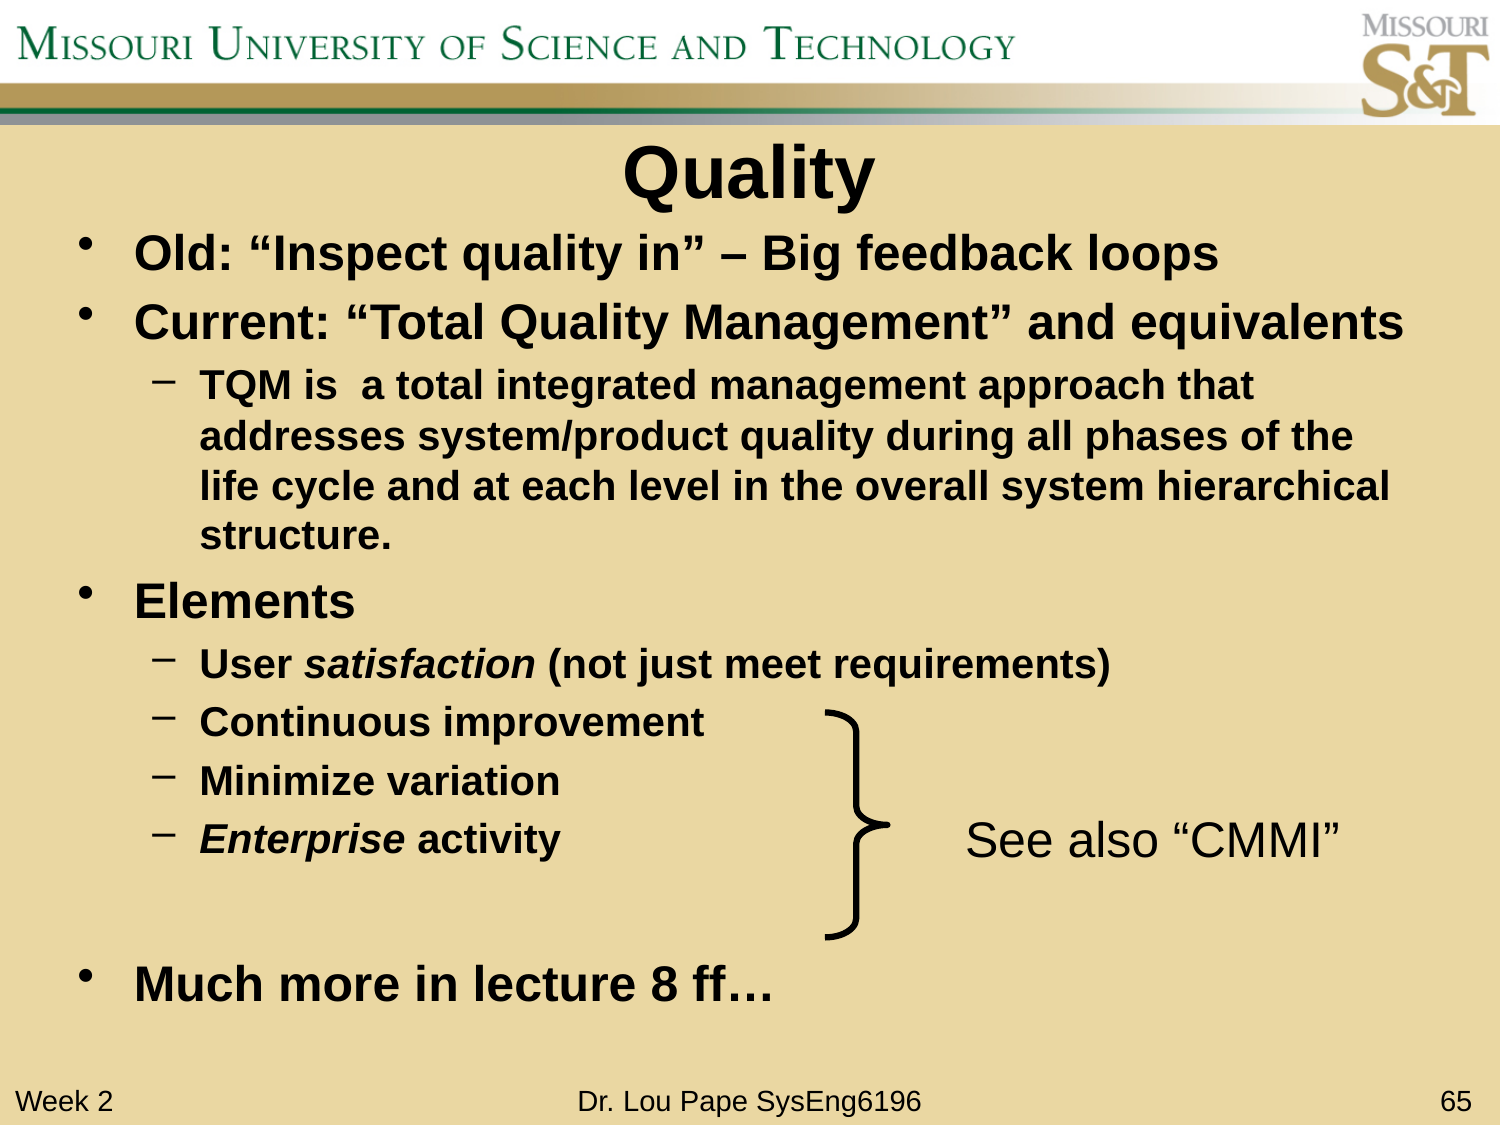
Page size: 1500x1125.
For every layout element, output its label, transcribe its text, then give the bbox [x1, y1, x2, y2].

picture [0, 0, 1500, 125]
title Quality [112, 112, 1388, 212]
slide_number Week 2 [0, 1074, 313, 1125]
footer Dr. Lou Pape SysEng6196 [512, 1074, 988, 1125]
slide_number 65 [1174, 1074, 1488, 1125]
text_box [824, 712, 888, 938]
text_box See also “CMMI” [950, 799, 1356, 875]
list Old: “Inspect quality in” – Big feedback loops Current: “Total Quality Management” and equivalents TQM is a total integrated management approach that addresses system/product quality during all phases of the life cycle and at each level in the overall system hierarchical structure. Elements User satisfaction (not just meet requirements) Continuous improvement Minimize variation Enterprise activity Much more in lecture 8 ff… [62, 212, 1426, 1051]
